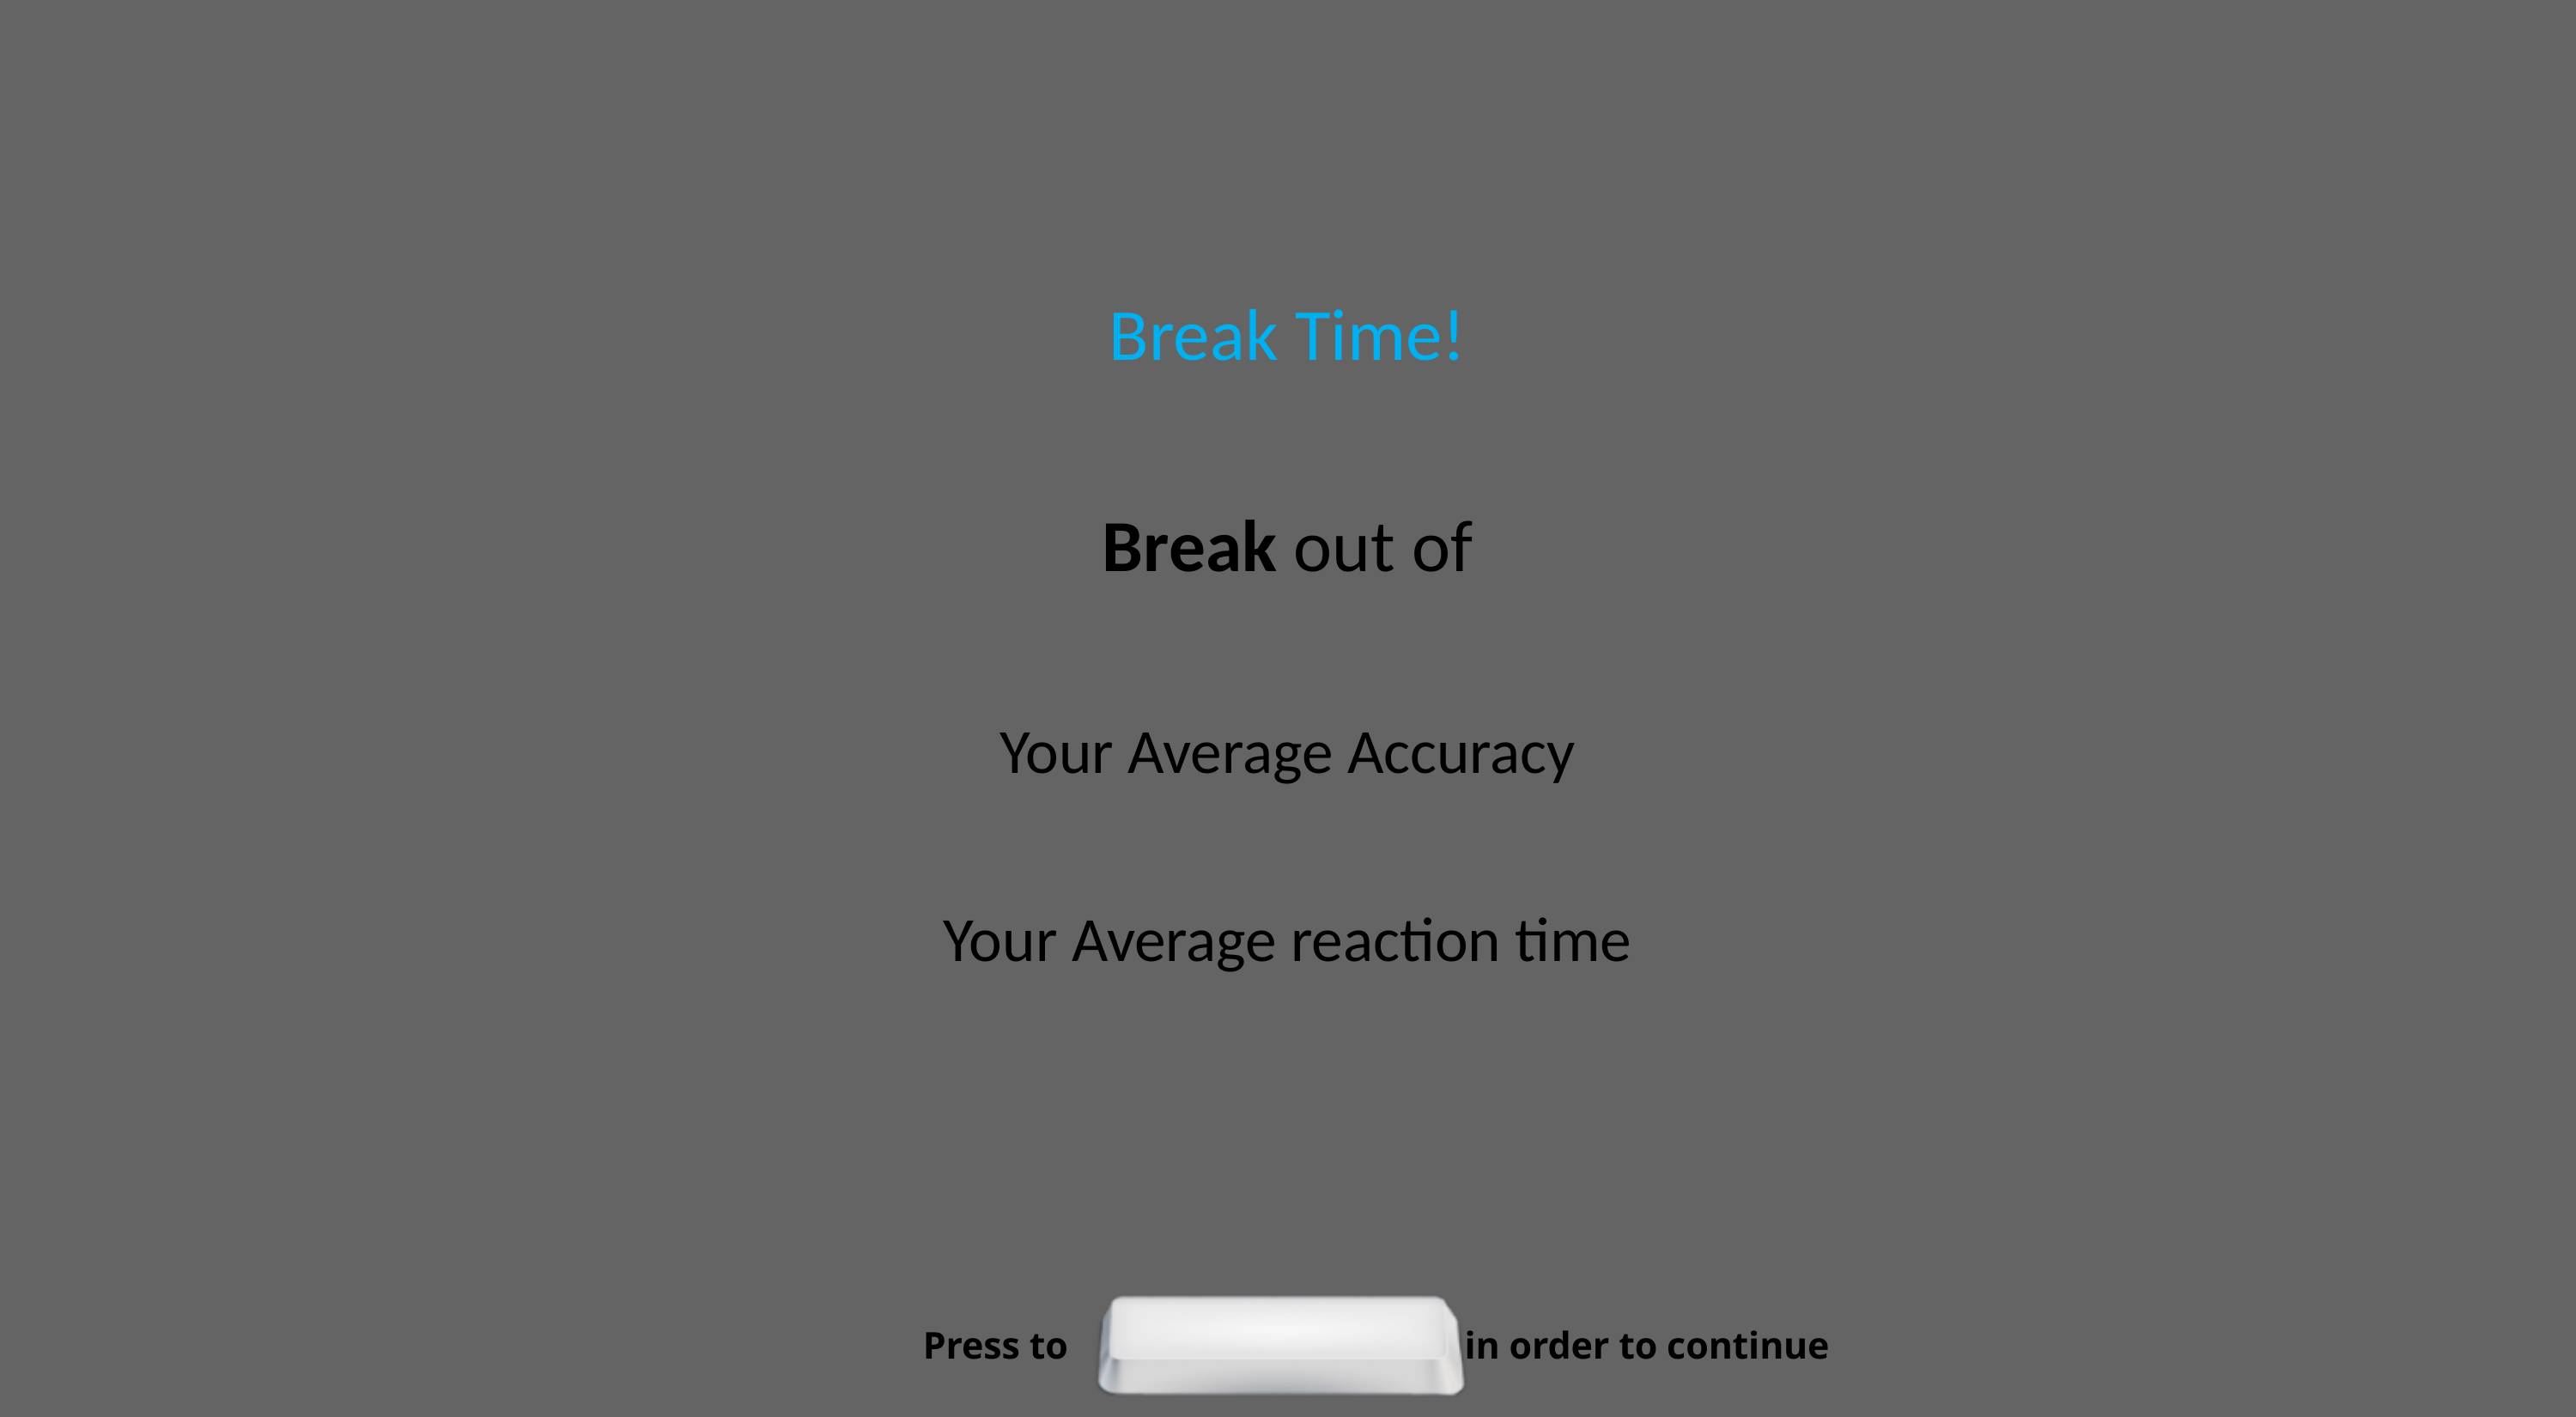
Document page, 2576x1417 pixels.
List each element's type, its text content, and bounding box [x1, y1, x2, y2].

list Break Time! Break out of Your Average Accuracy Your Average reaction time [201, 176, 2374, 1076]
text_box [929, 1292, 1824, 1408]
